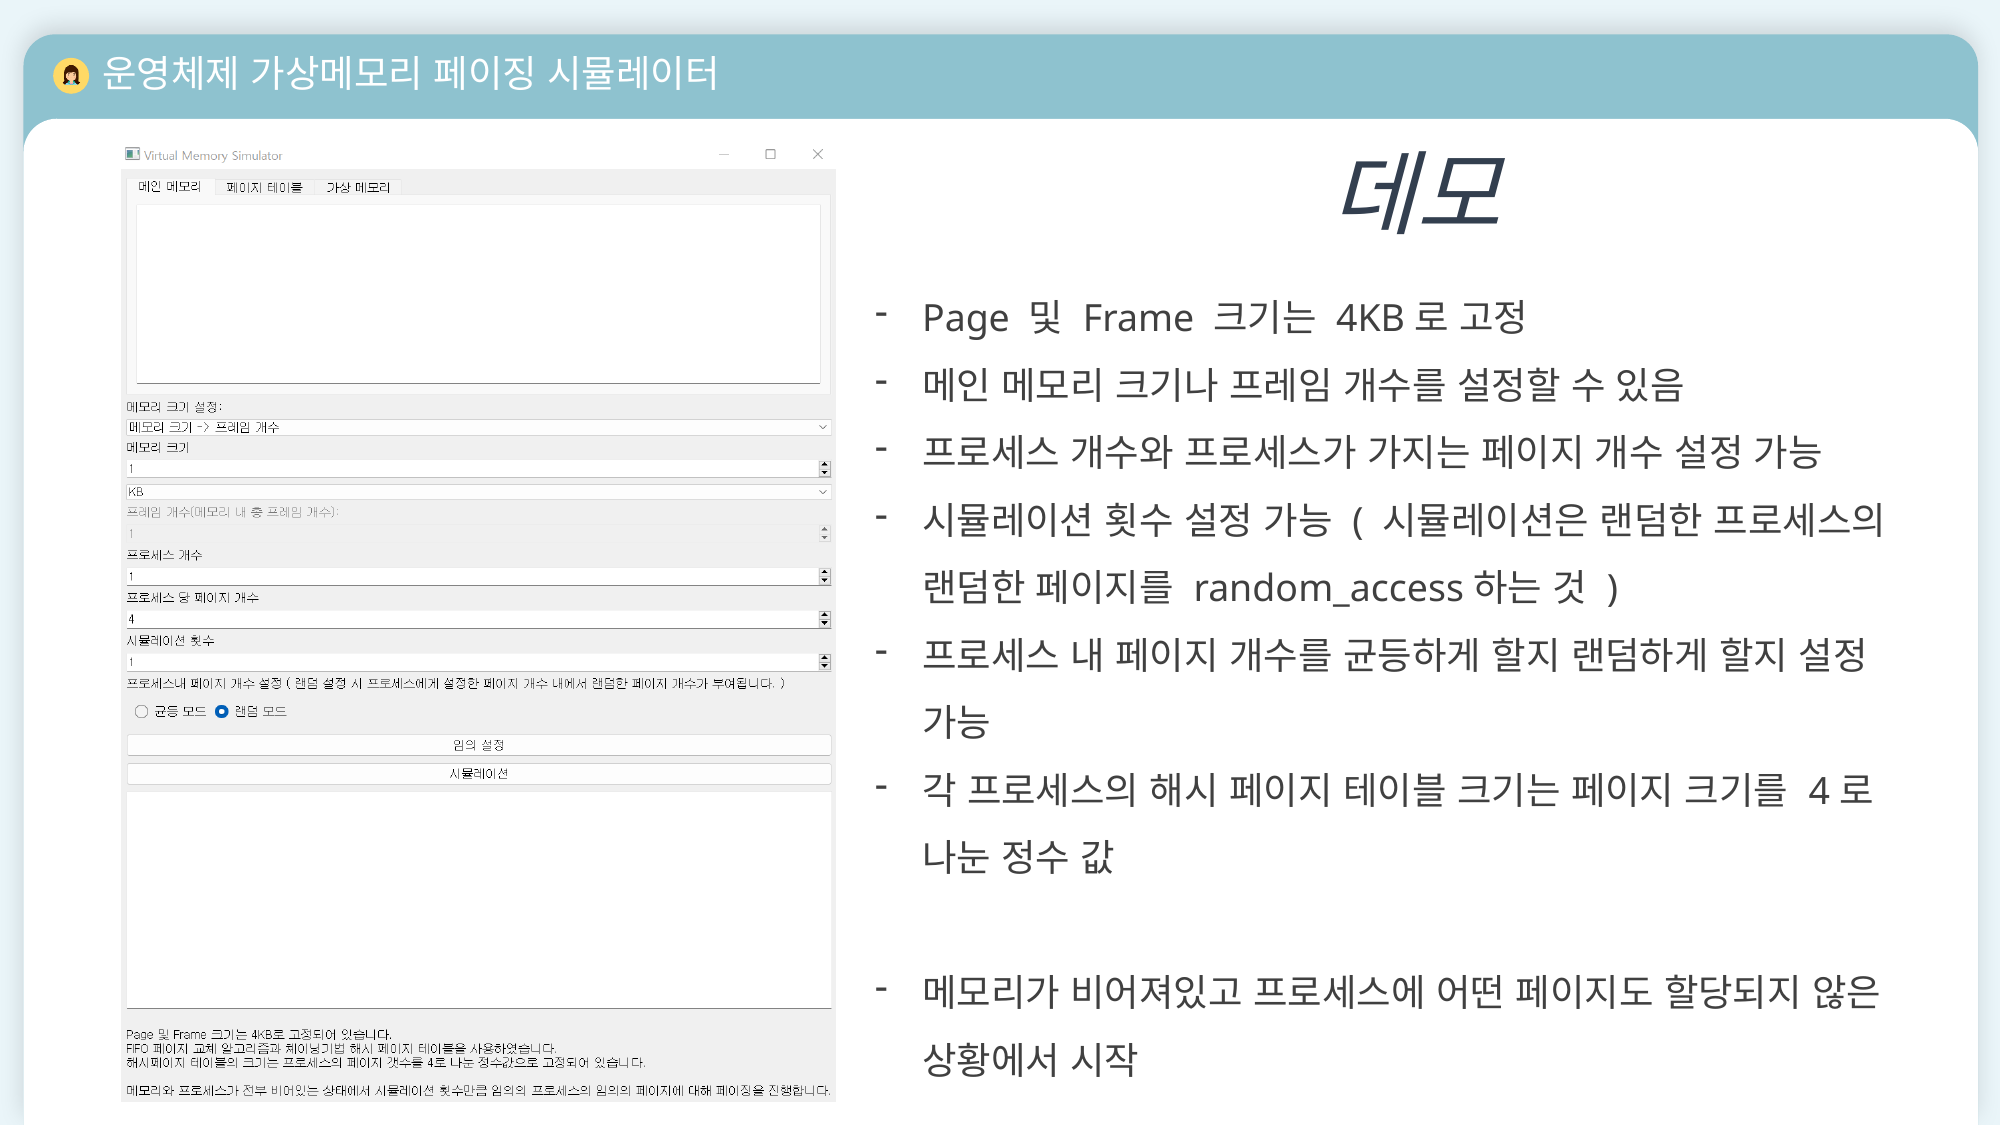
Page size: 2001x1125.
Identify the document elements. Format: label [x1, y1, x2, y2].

picture [121, 142, 836, 1102]
text_box [23, 34, 1979, 1125]
